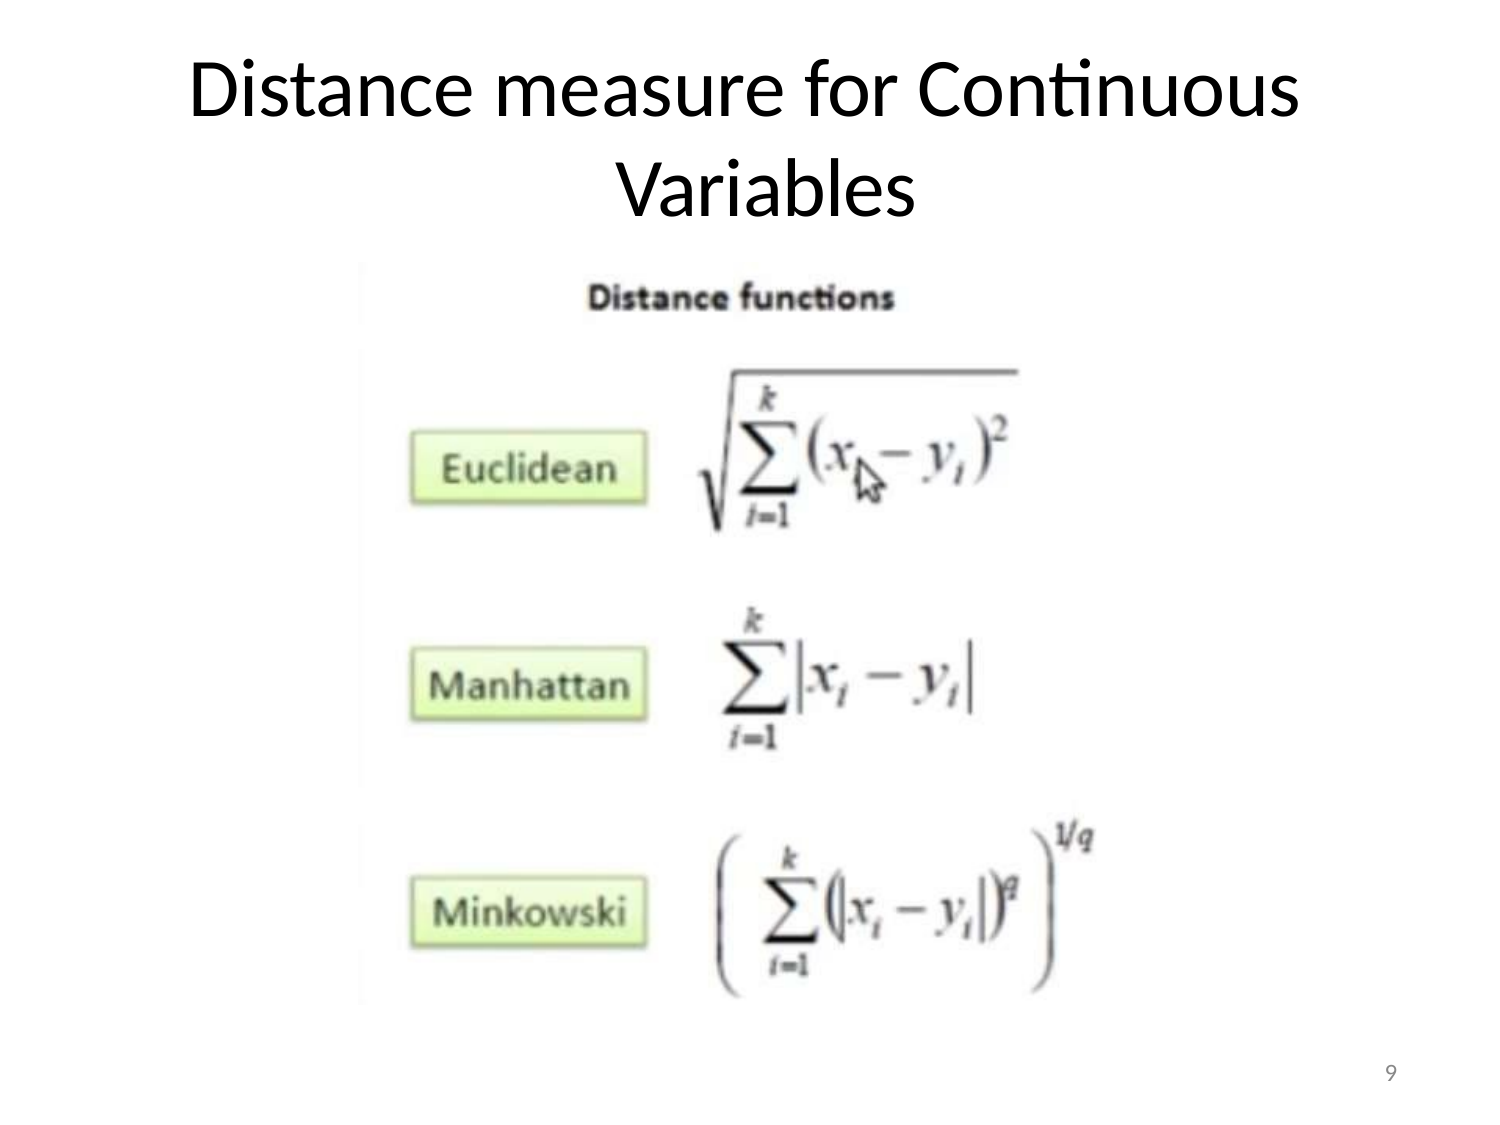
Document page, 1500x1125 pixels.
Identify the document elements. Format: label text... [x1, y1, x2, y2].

slide_number 9 [1380, 1060, 1415, 1125]
title Distance measure for Continuous Variables [186, 31, 1313, 234]
text_box [358, 262, 1097, 1005]
